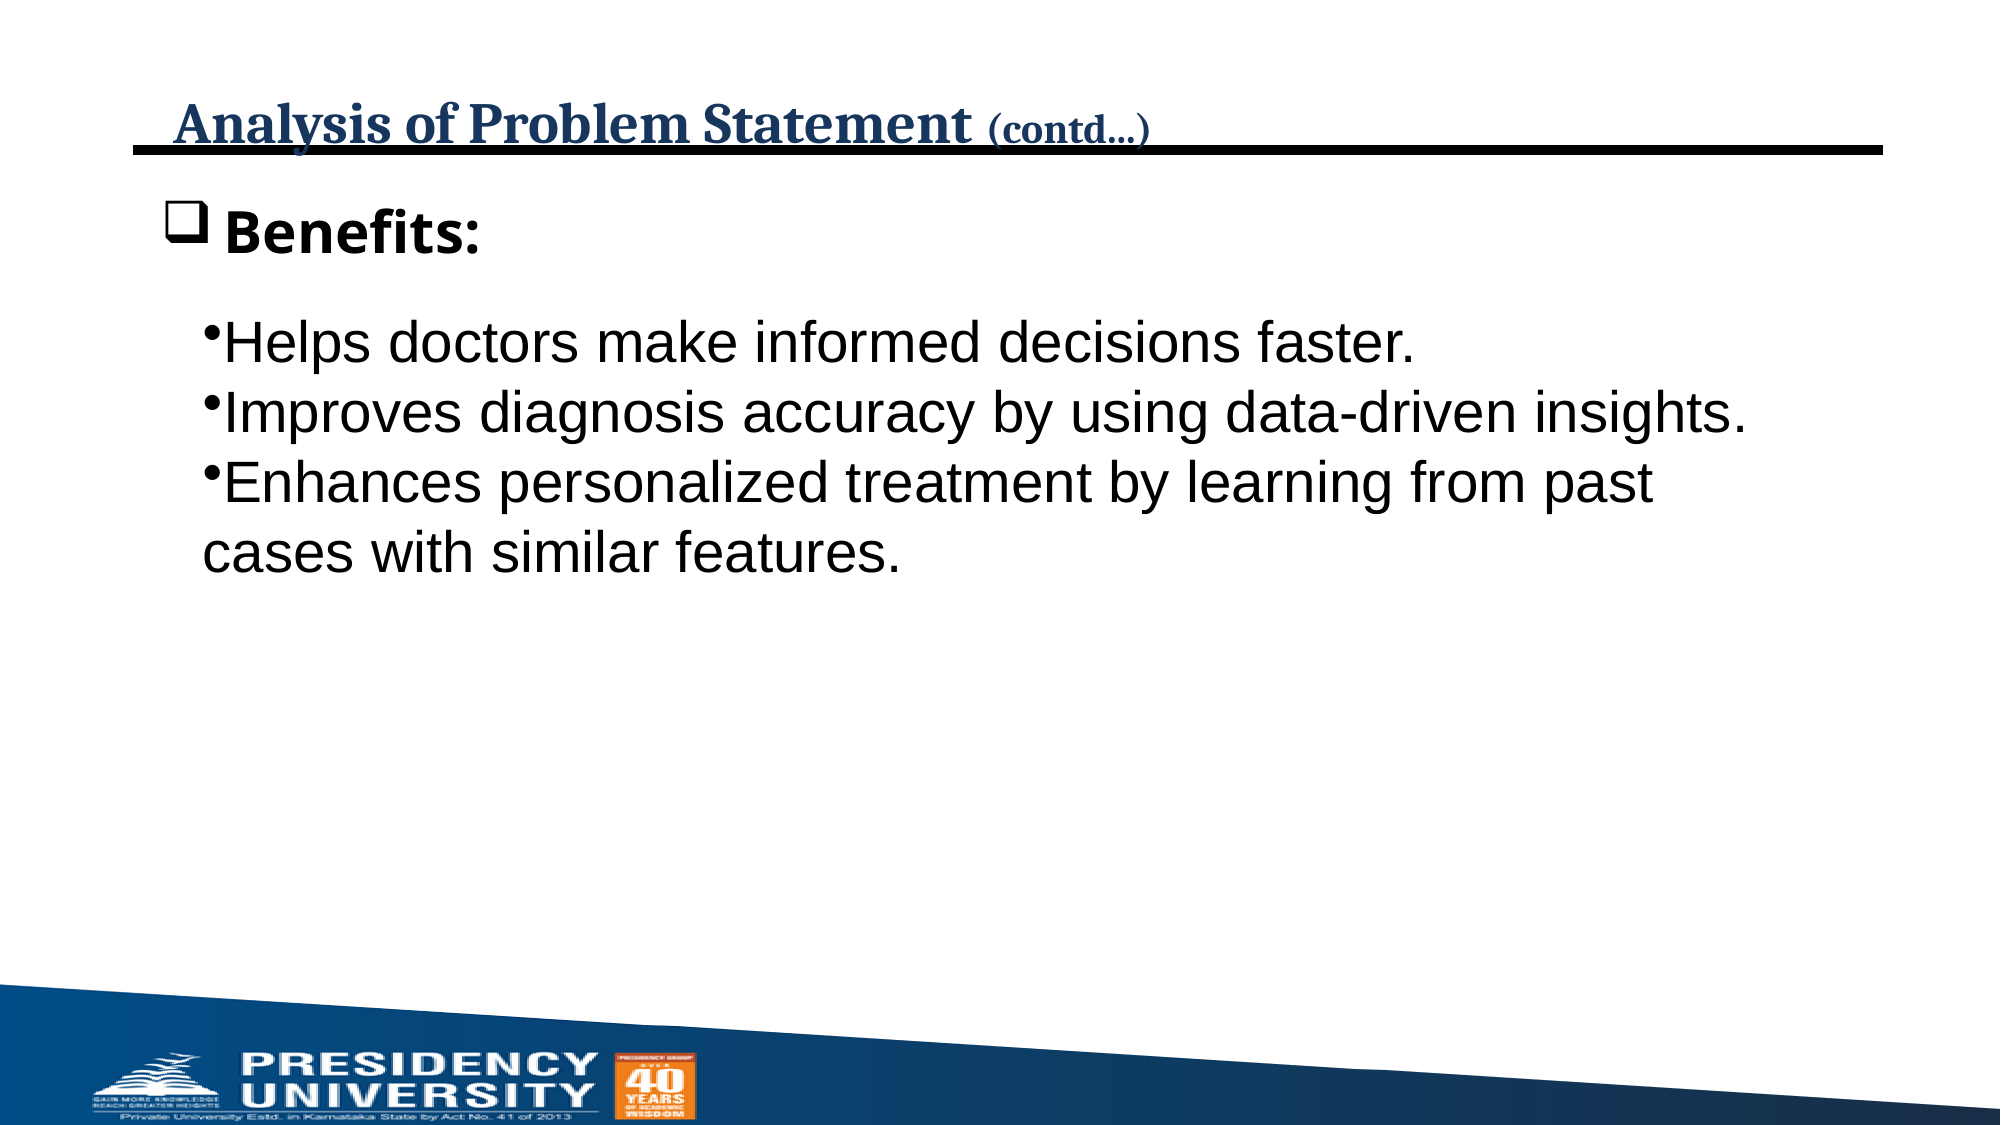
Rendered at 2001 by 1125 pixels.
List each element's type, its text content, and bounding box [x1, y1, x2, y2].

title Analysis of Problem Statement (contd...) [133, 45, 1884, 125]
list Benefits: [133, 187, 1884, 1000]
picture [0, 982, 2000, 1125]
text_box Helps doctors make informed decisions faster. Improves diagnosis accuracy by using data-driven insights. Enhances personalized treatment by learning from past cases with similar features. [187, 226, 1813, 592]
